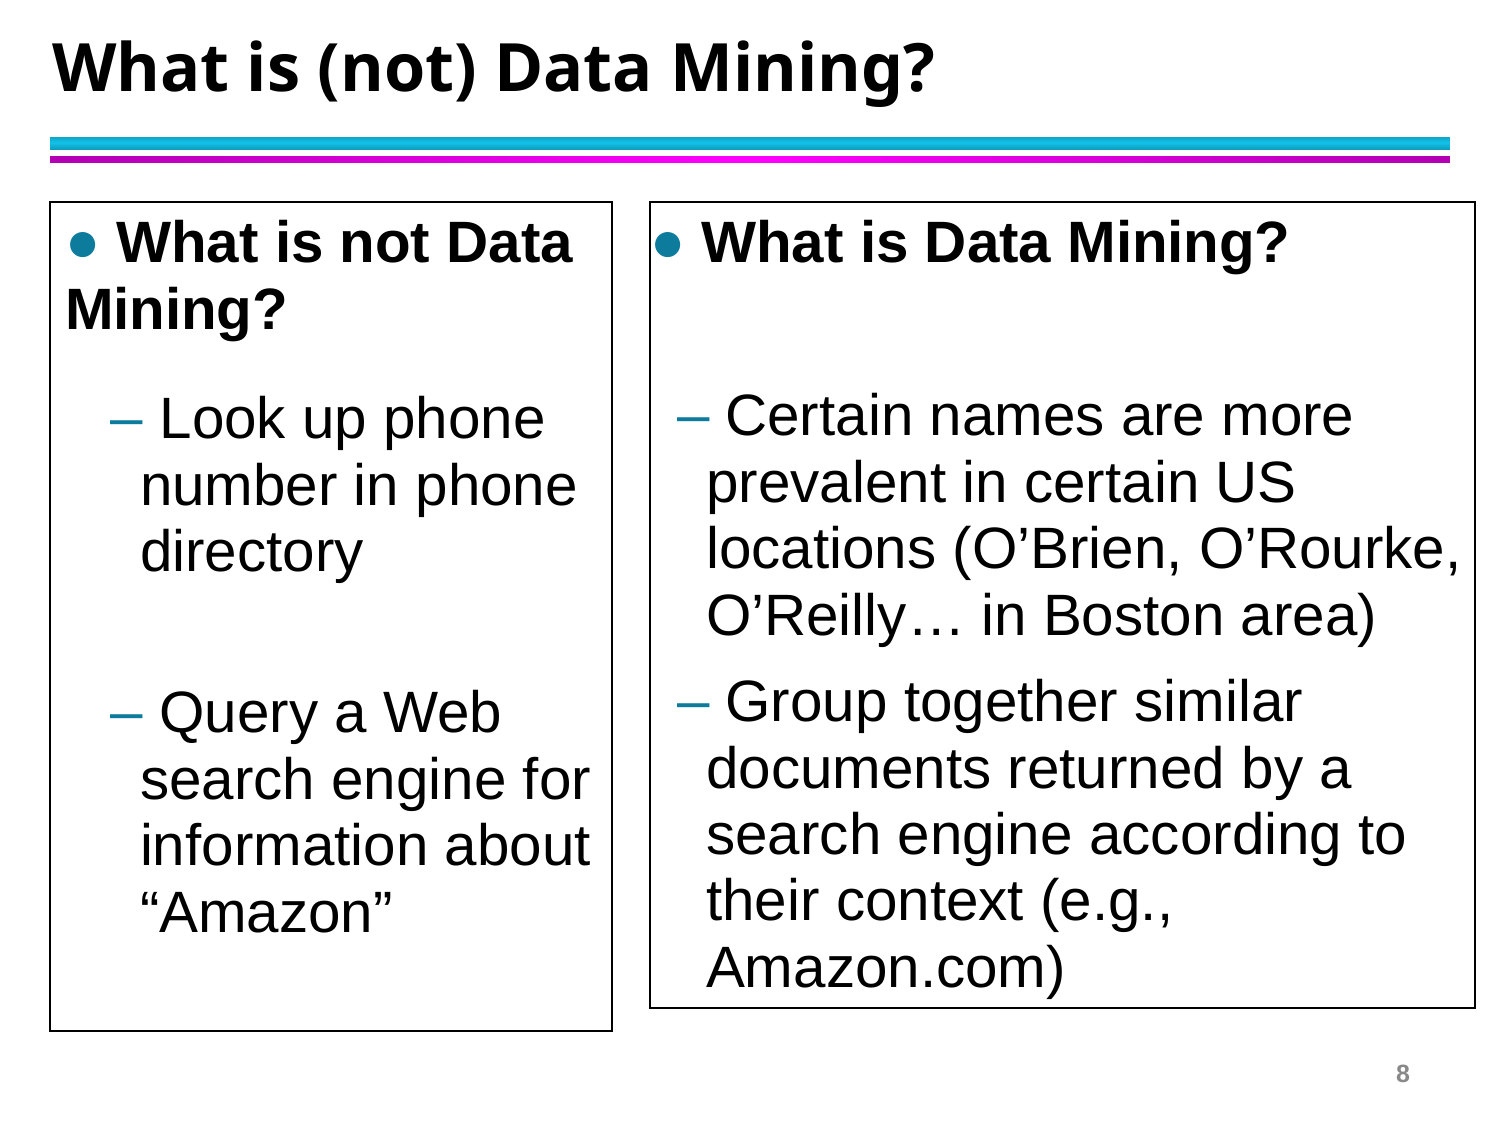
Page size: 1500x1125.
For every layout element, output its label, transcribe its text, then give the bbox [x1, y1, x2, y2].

text_box What is Data Mining? Certain names are more prevalent in certain US locations (O’Brien, O’Rourke, O’Reilly… in Boston area) Group together similar documents returned by a search engine according to their context (e.g., Amazon.com) [649, 202, 1475, 1009]
title What is (not) Data Mining? [37, 0, 1446, 113]
text_box 8 [1074, 1042, 1425, 1103]
text_box What is not Data Mining? Look up phone number in phone directory Query a Web search engine for information about “Amazon” [50, 202, 613, 1032]
